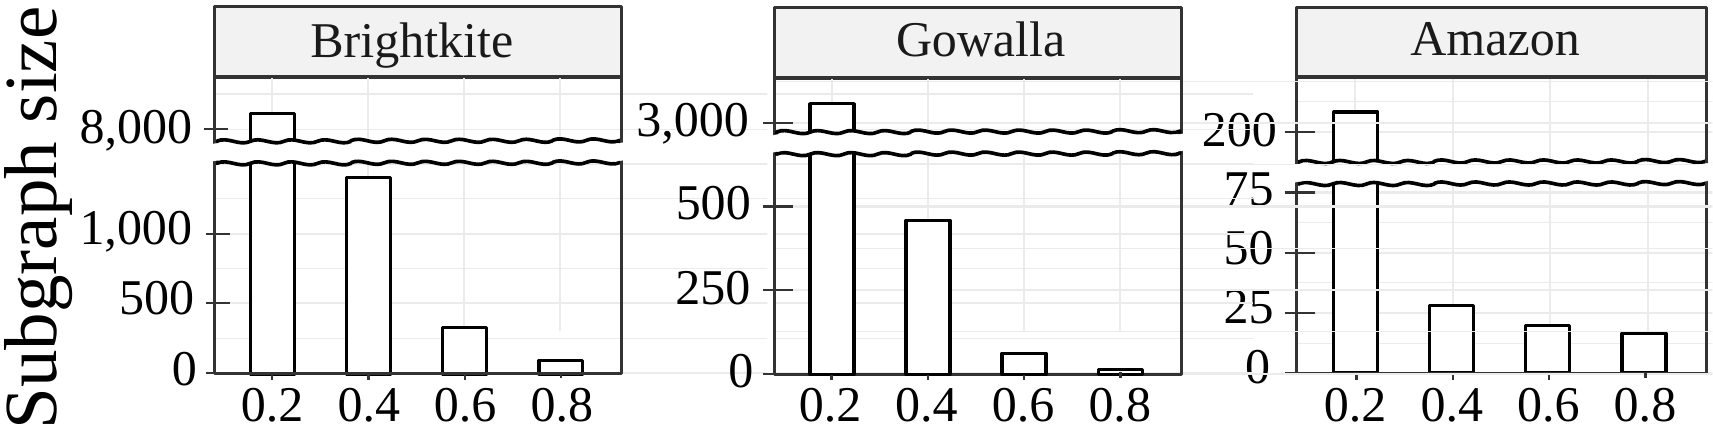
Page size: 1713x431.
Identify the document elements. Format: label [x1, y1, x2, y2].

text_box [0, 6, 1713, 431]
